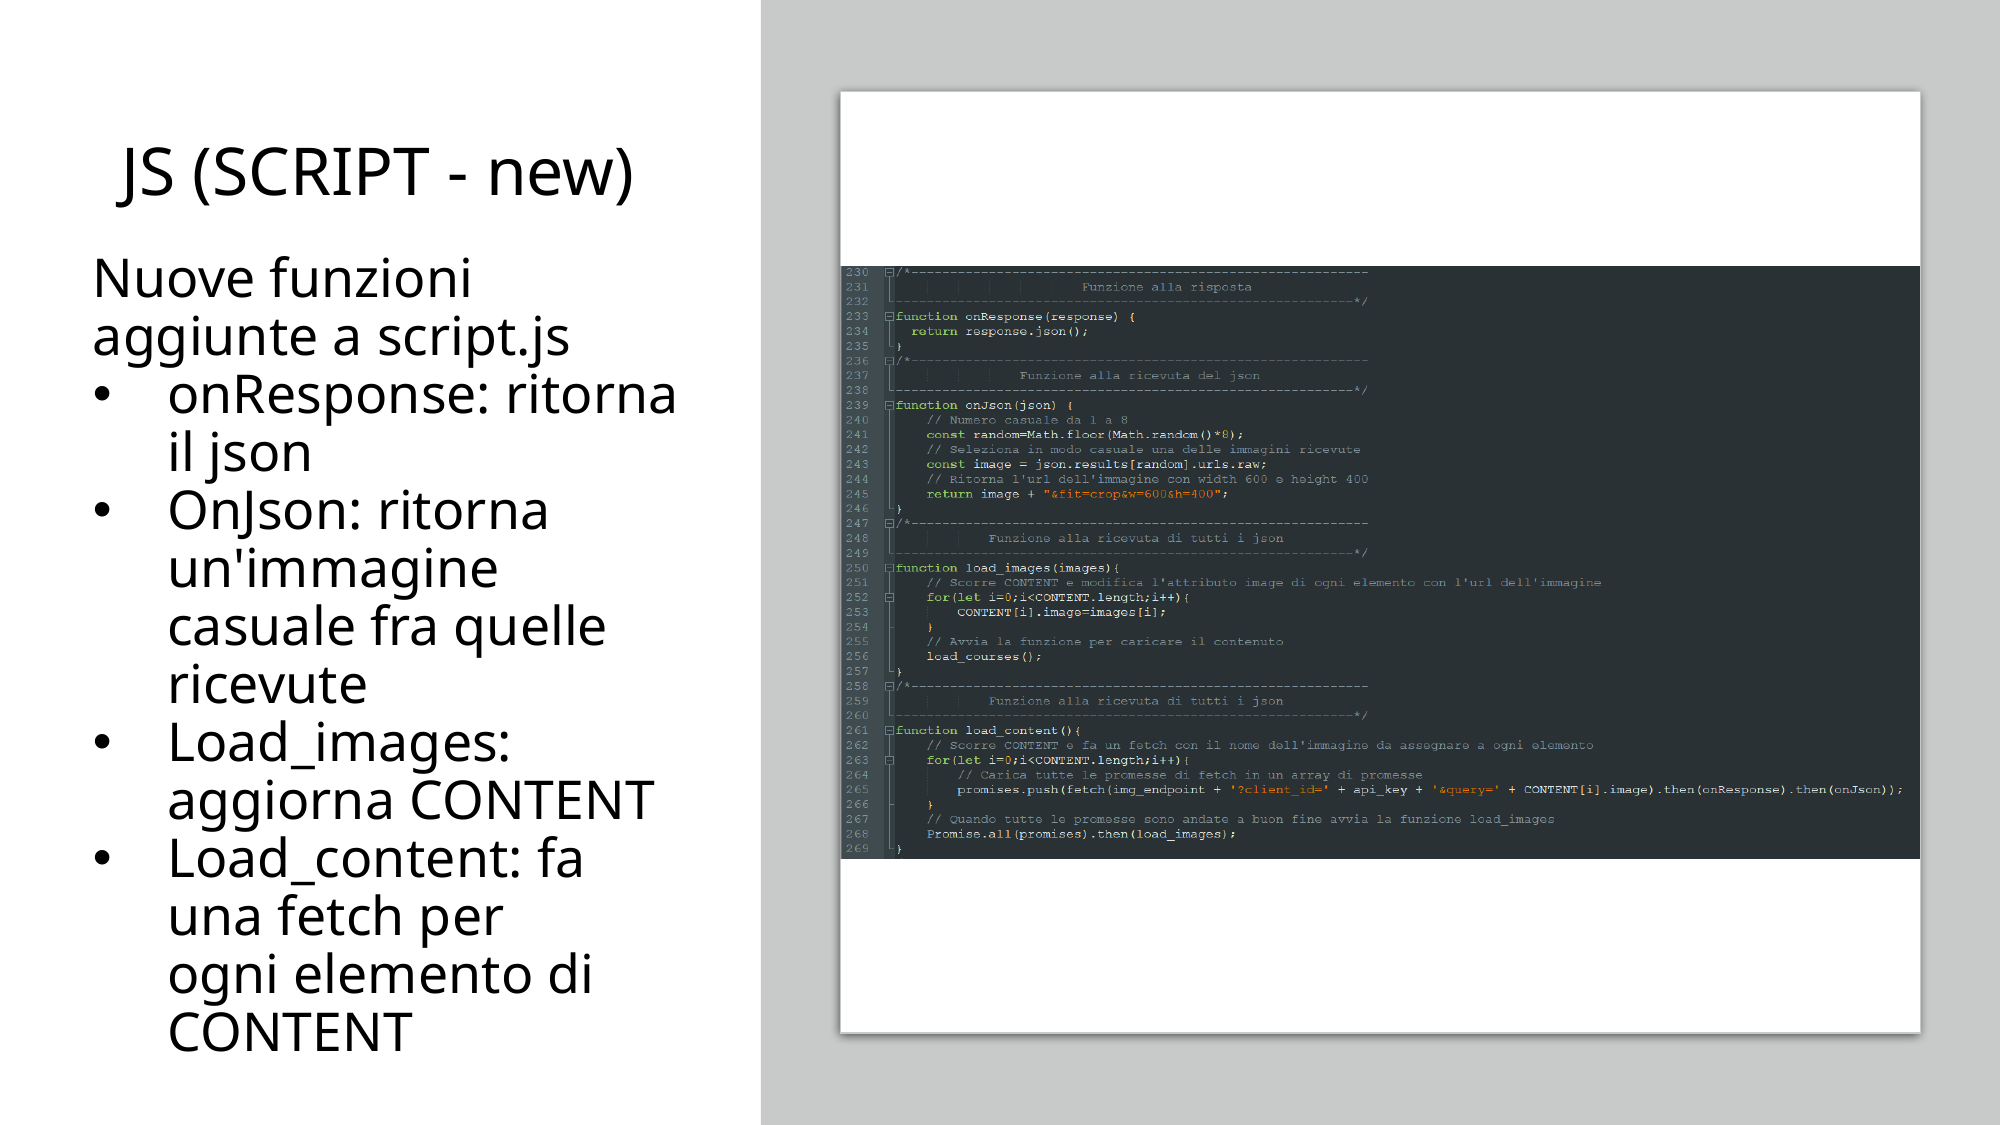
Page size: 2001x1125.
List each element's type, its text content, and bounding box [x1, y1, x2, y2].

text_box [760, 0, 2000, 1125]
text_box [839, 90, 1922, 1034]
title JS (SCRIPT - new) [106, 103, 698, 244]
picture [840, 266, 1920, 859]
text_box Nuove funzioni aggiunte a script.js onResponse: ritorna il json OnJson: ritorna un'immagine casuale fra quelle ricevute Load_images: aggiorna CONTENT Load_content: fa una fetch per ogni elemento di CONTENT [78, 244, 699, 1074]
